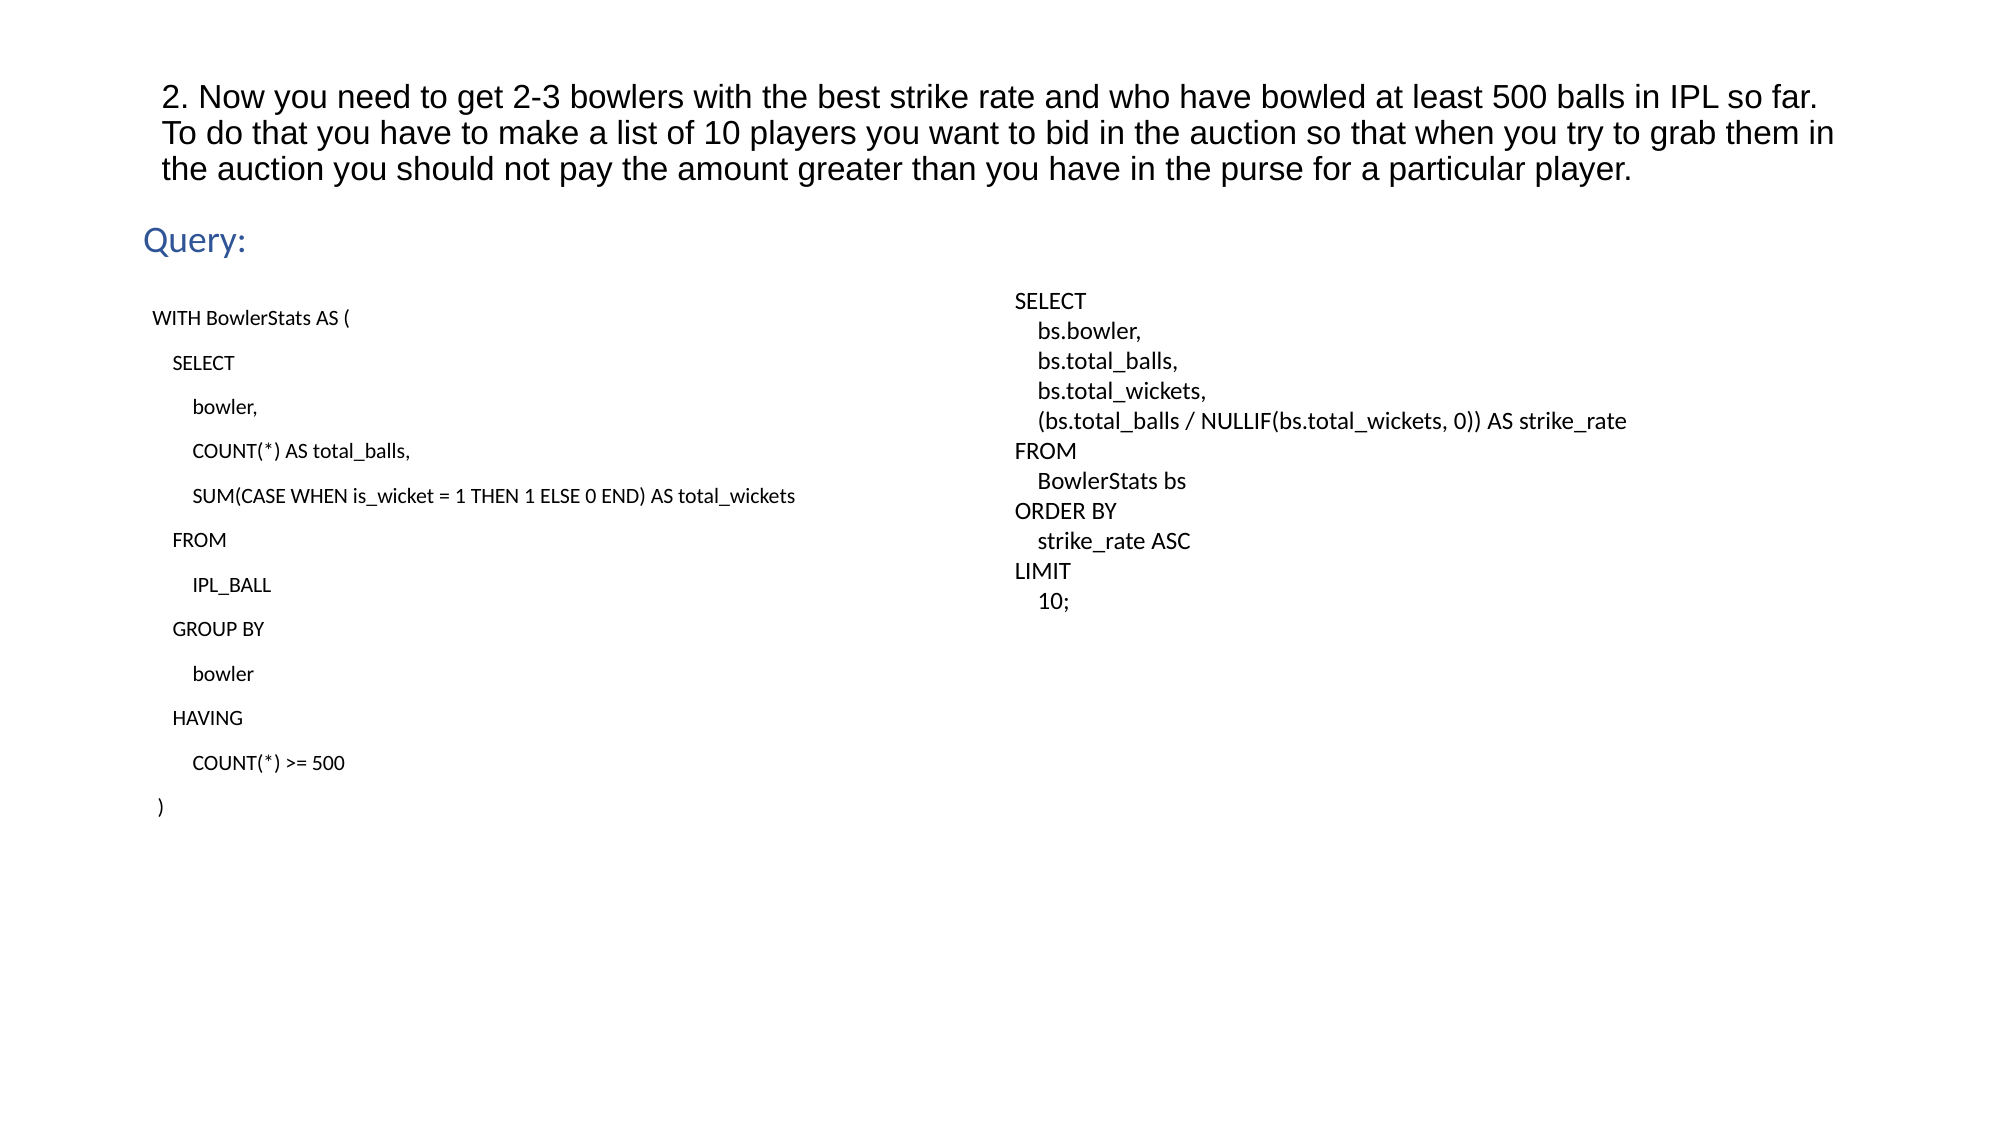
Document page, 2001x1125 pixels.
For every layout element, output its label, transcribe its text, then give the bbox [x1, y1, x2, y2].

list WITH BowlerStats AS ( SELECT bowler, COUNT(*) AS total_balls, SUM(CASE WHEN is_wicket = 1 THEN 1 ELSE 0 END) AS total_wickets FROM IPL_BALL GROUP BY bowler HAVING COUNT(*) >= 500 ) [137, 299, 1000, 1014]
title 2. Now you need to get 2-3 bowlers with the best strike rate and who have bowled at least 500 balls in IPL so far. To do that you have to make a list of 10 players you want to bid in the auction so that when you try to grab them in the auction you should not pay the amount greater than you have in the purse for a particular player. [146, 59, 1872, 278]
text_box SELECT bs.bowler, bs.total_balls, bs.total_wickets, (bs.total_balls / NULLIF(bs.total_wickets, 0)) AS strike_rate FROM BowlerStats bs ORDER BY strike_rate ASC LIMIT 10; [999, 277, 1863, 622]
text_box Query: [128, 207, 355, 267]
